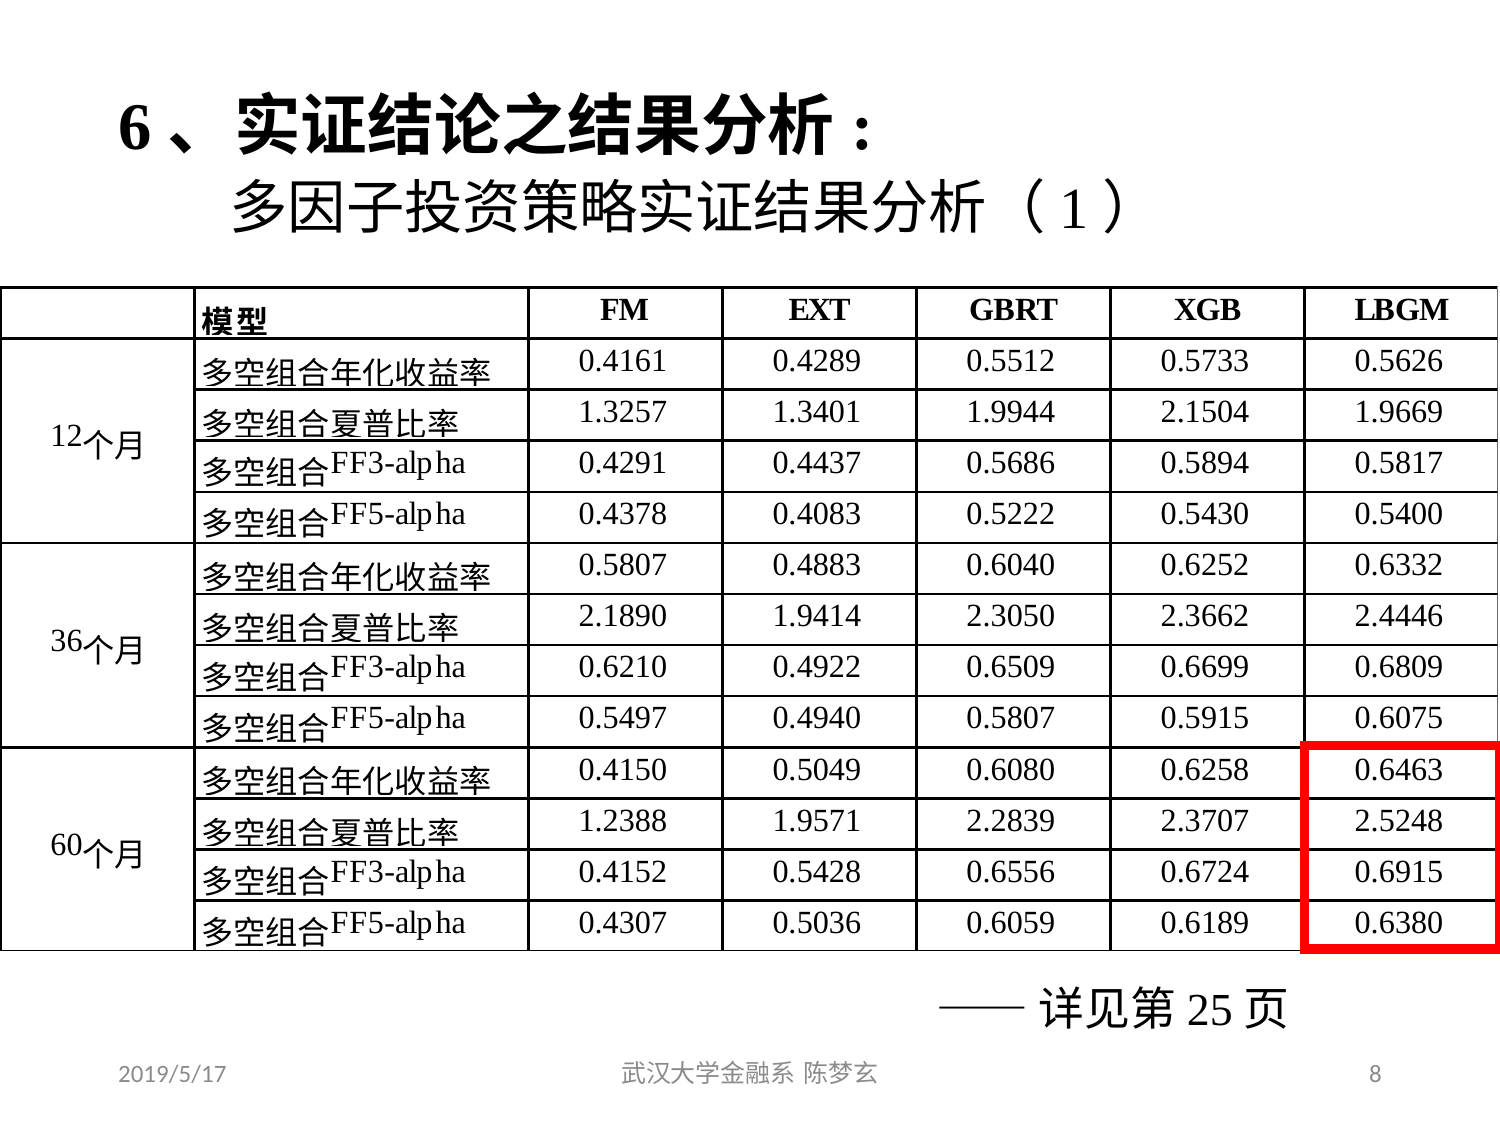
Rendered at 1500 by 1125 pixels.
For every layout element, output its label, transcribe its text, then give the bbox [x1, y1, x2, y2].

footer 武汉大学金融系 陈梦玄 [496, 1042, 1004, 1103]
picture [0, 286, 1500, 953]
slide_number 8 [1059, 1042, 1397, 1103]
text_box ——详见第25页 [271, 960, 1305, 1021]
title 6、实证结论之结果分析: 多因子投资策略实证结果分析（1） [103, 59, 1397, 278]
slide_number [103, 1042, 441, 1103]
